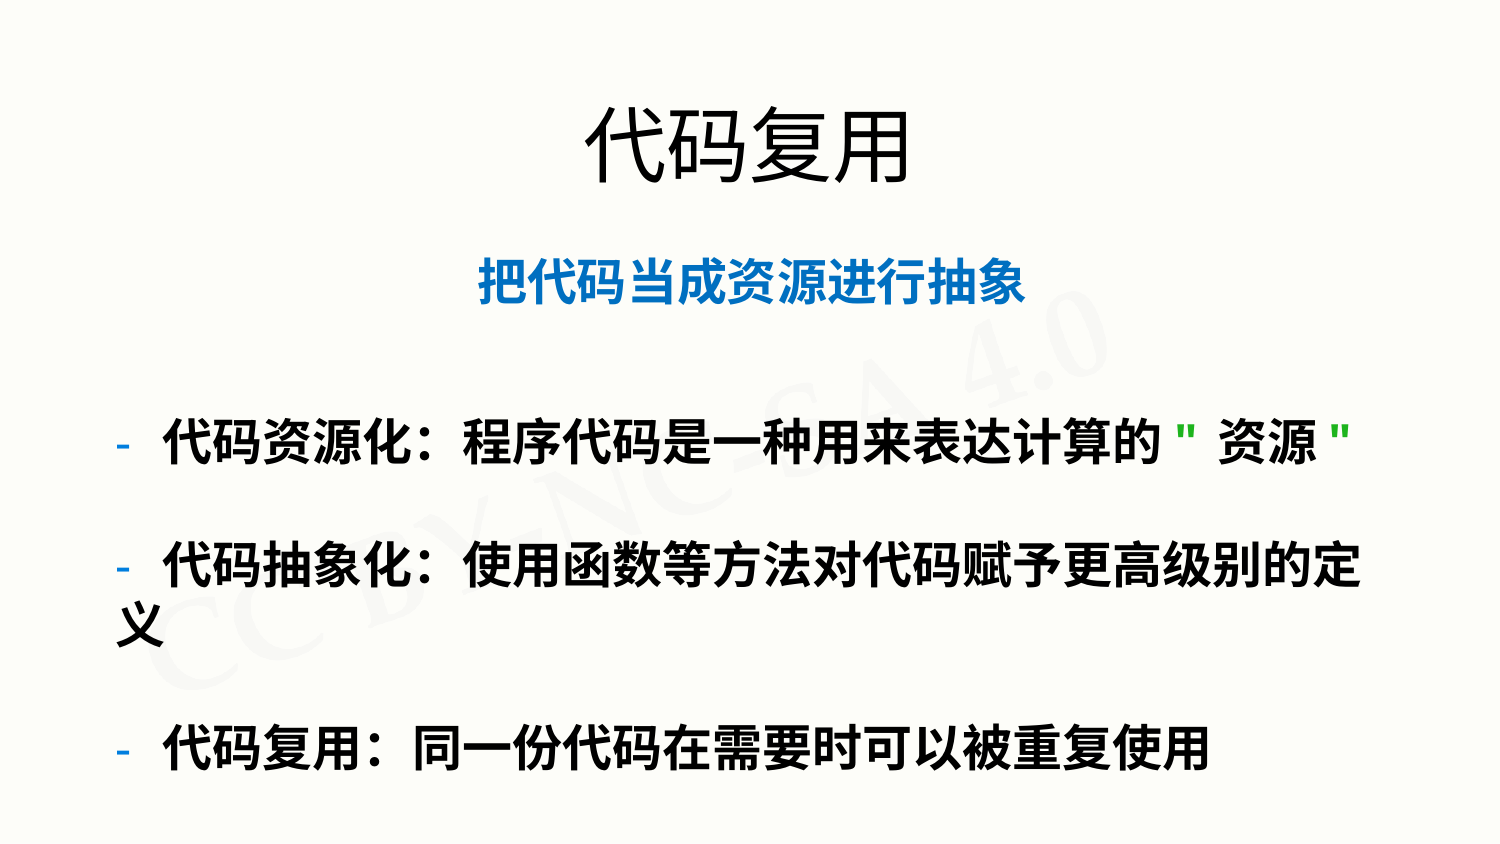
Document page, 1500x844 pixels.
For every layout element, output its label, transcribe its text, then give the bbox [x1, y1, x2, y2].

title 代码复用 [82, 93, 1418, 235]
text_box 把代码当成资源进行抽象 - 代码资源化：程序代码是一种用来表达计算的"资源" - 代码抽象化：使用函数等方法对代码赋予更高级别的定义 - 代码复用：同一份代码在需要时可以被重复使用 [113, 250, 1404, 776]
